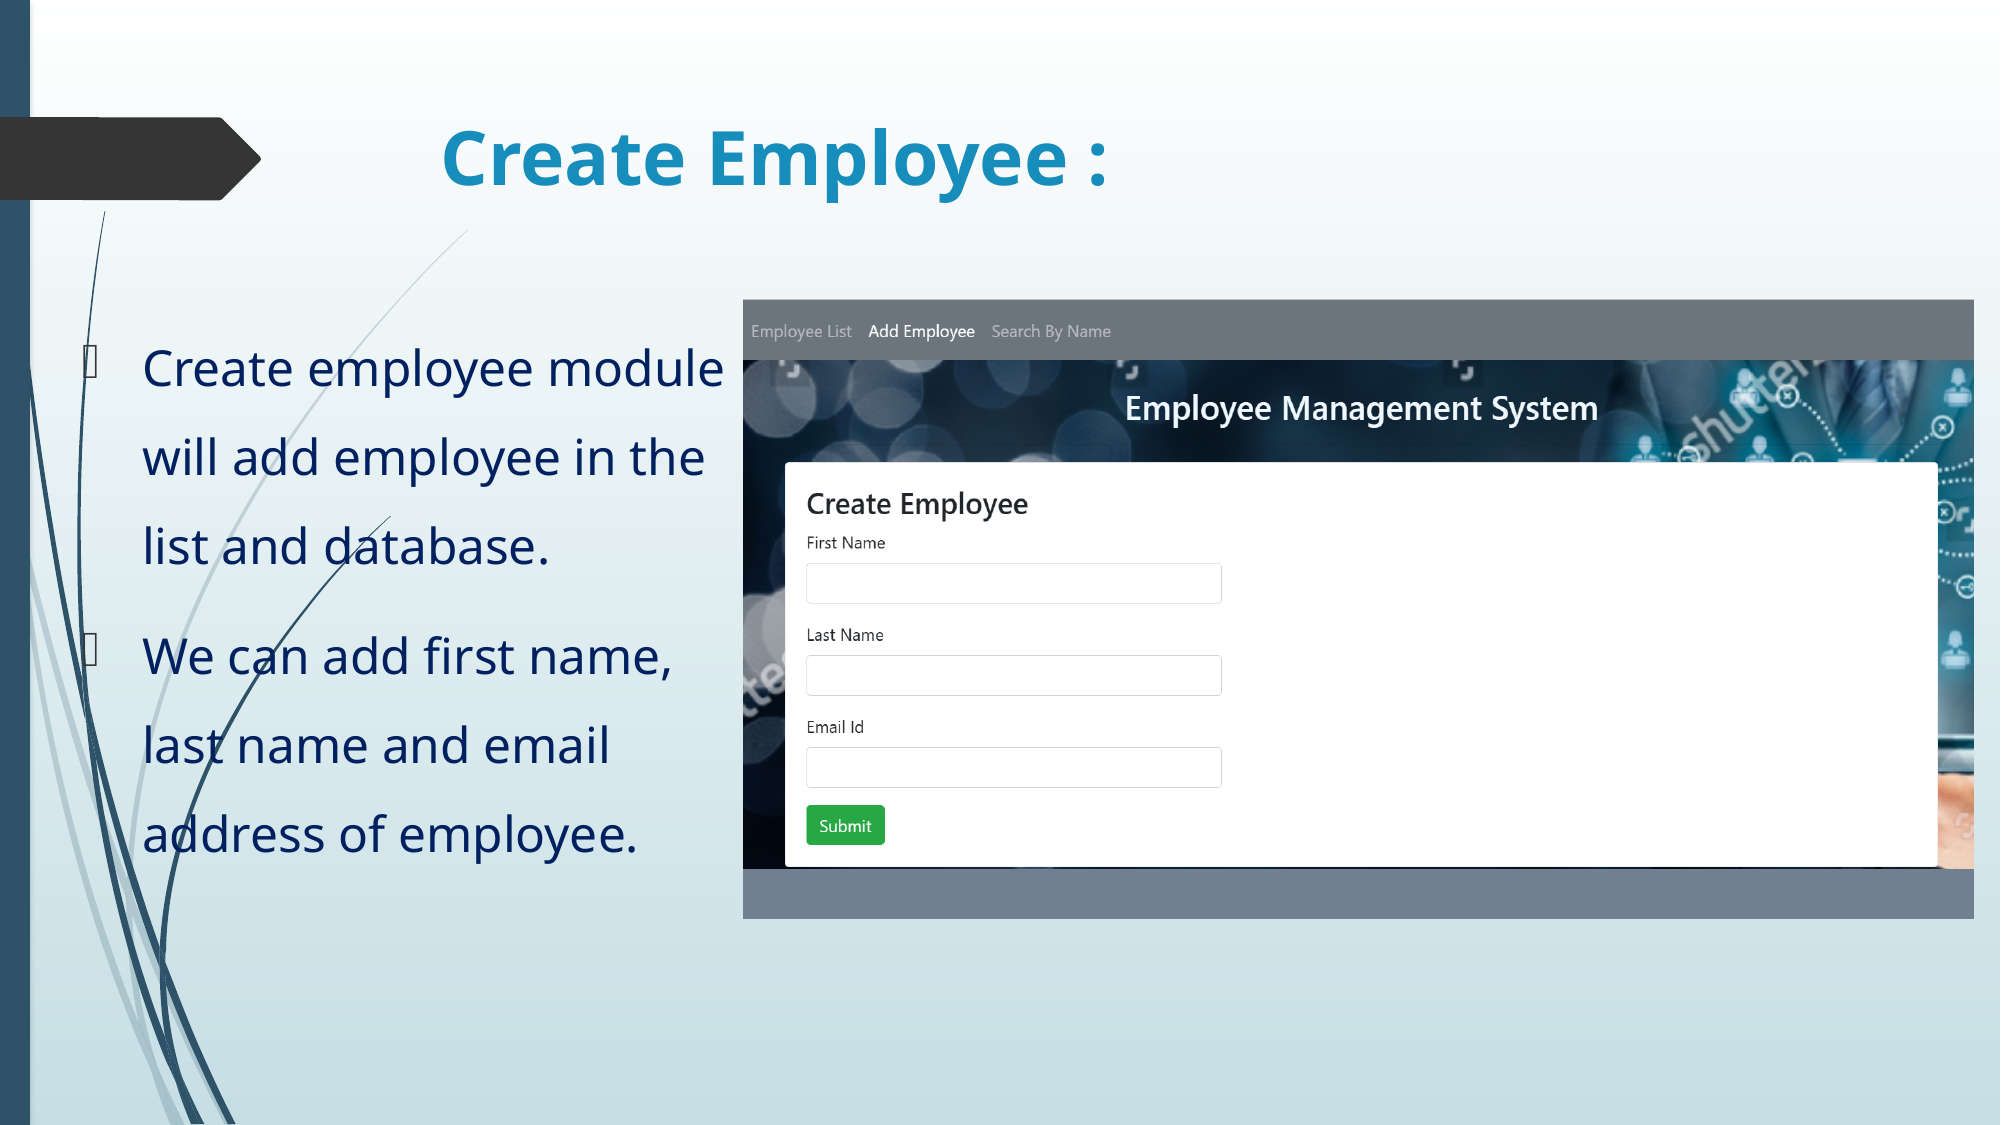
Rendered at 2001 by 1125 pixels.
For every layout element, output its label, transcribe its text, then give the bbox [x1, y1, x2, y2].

title Create Employee : [425, 102, 1888, 299]
picture [743, 299, 1974, 920]
list Create employee module will add employee in the list and database. We can add first name, last name and email address of employee. [66, 299, 743, 902]
